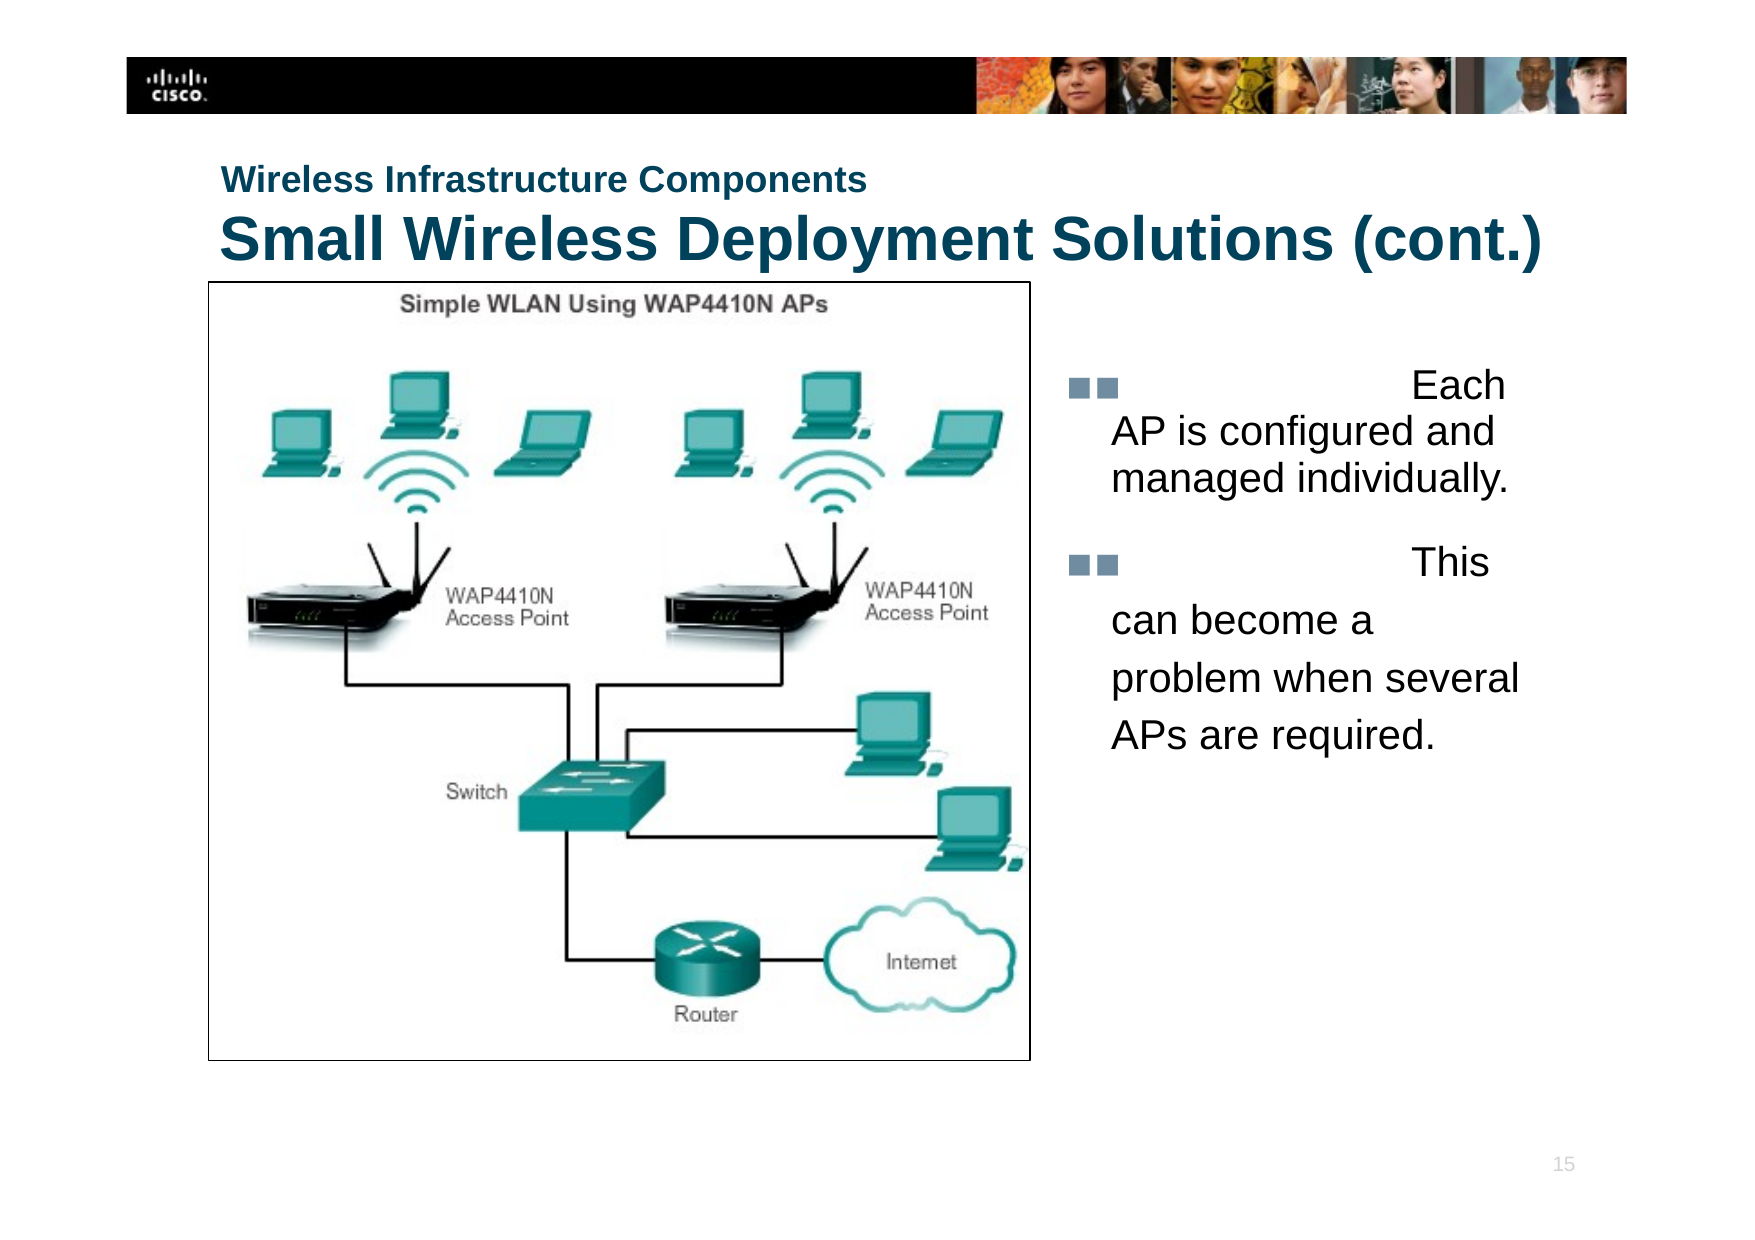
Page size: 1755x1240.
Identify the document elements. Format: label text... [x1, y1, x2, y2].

picture [126, 57, 1627, 114]
text_box [208, 282, 1030, 1061]
title Small Wireless Deployment Solutions (cont.) [207, 183, 1547, 264]
slide_number ‹#› [1546, 1151, 1580, 1178]
text_box Wireless Infrastructure Components [218, 146, 871, 183]
text_box ▪▪ Each AP is configured and managed individually. ▪▪ This can become a problem when several APs are required. [1063, 362, 1526, 674]
